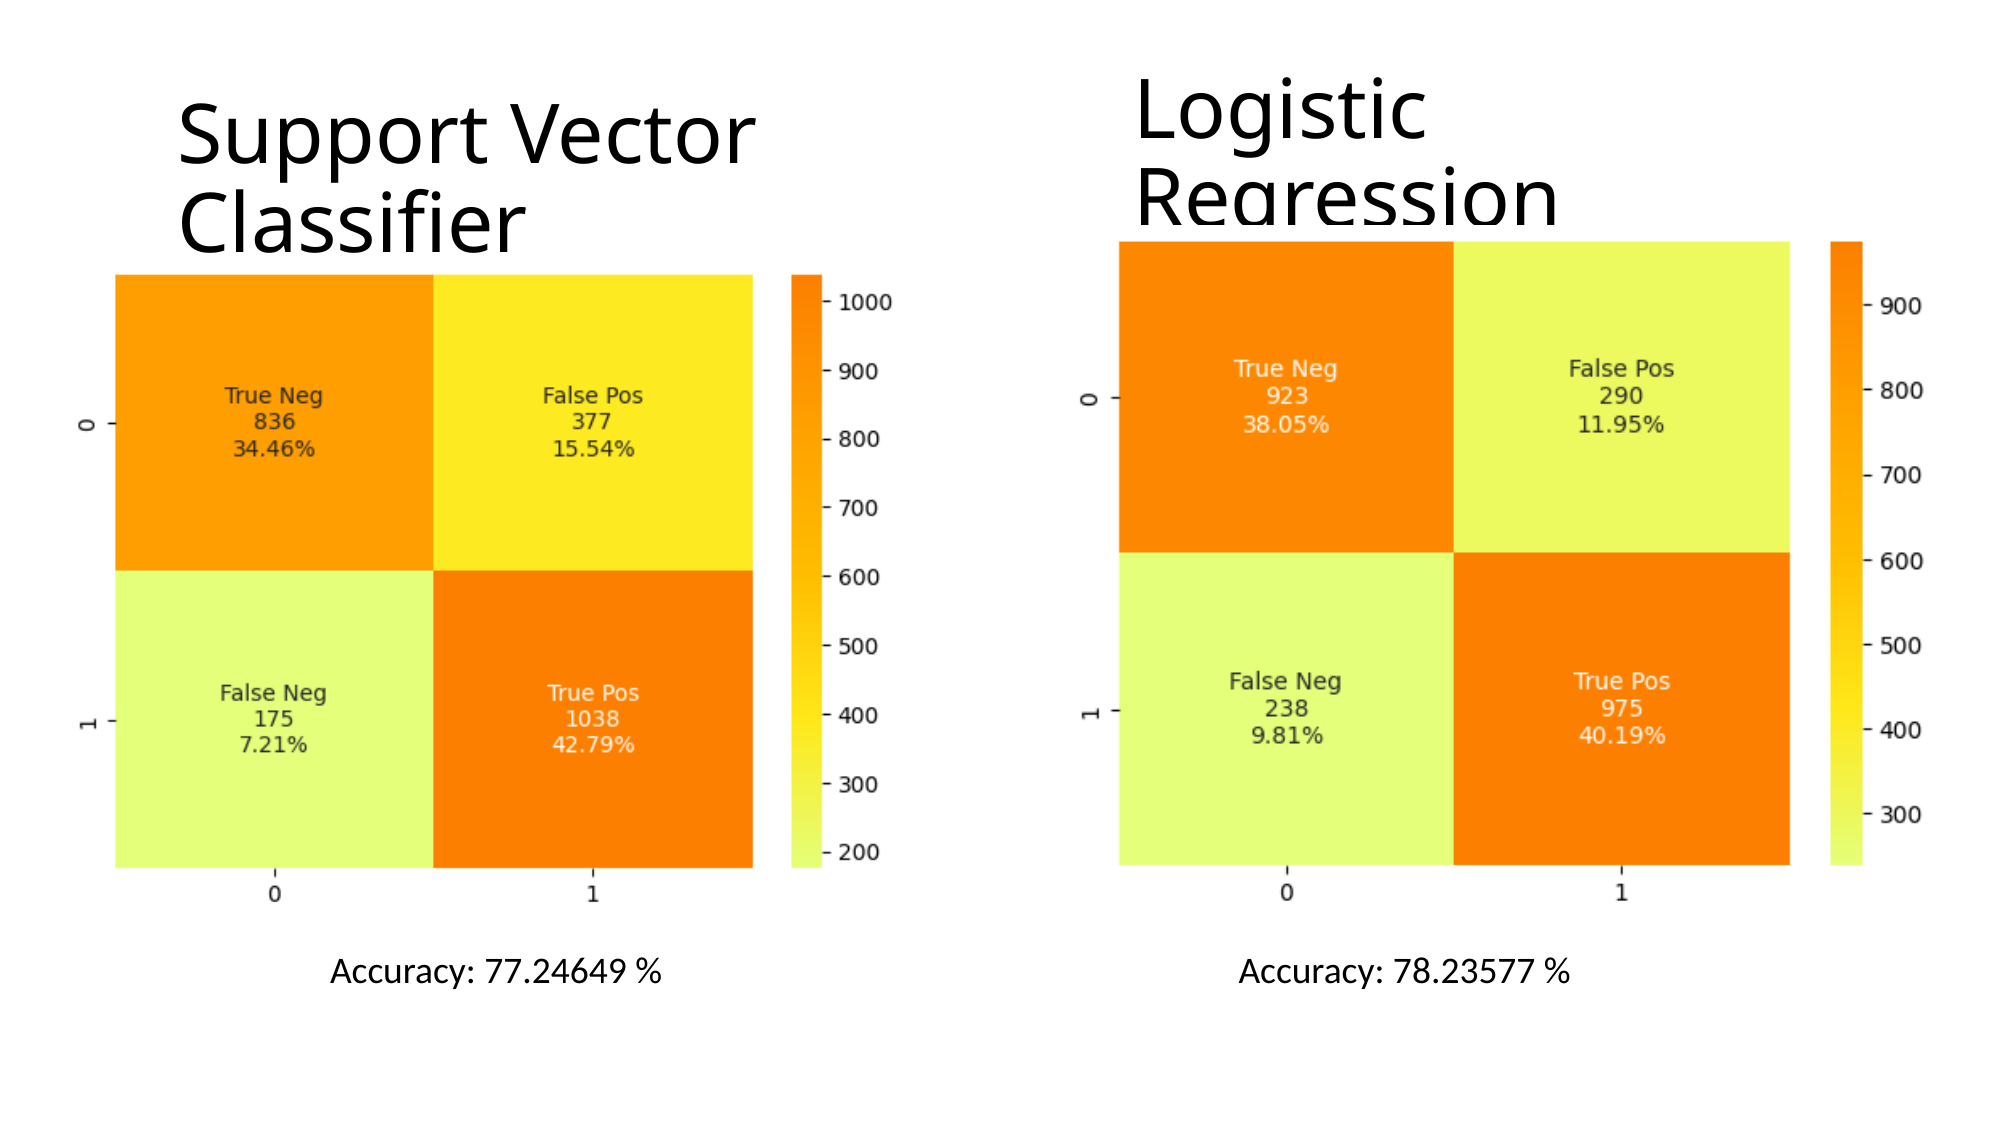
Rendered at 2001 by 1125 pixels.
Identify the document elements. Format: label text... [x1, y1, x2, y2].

title Logistic Regression [1118, 59, 1888, 225]
text_box Accuracy: 77.24649 % [315, 938, 777, 999]
text_box Support Vector Classifier [162, 84, 933, 279]
text_box Accuracy: 78.23577 % [1223, 938, 1685, 999]
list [61, 259, 909, 923]
picture [1062, 225, 1939, 923]
